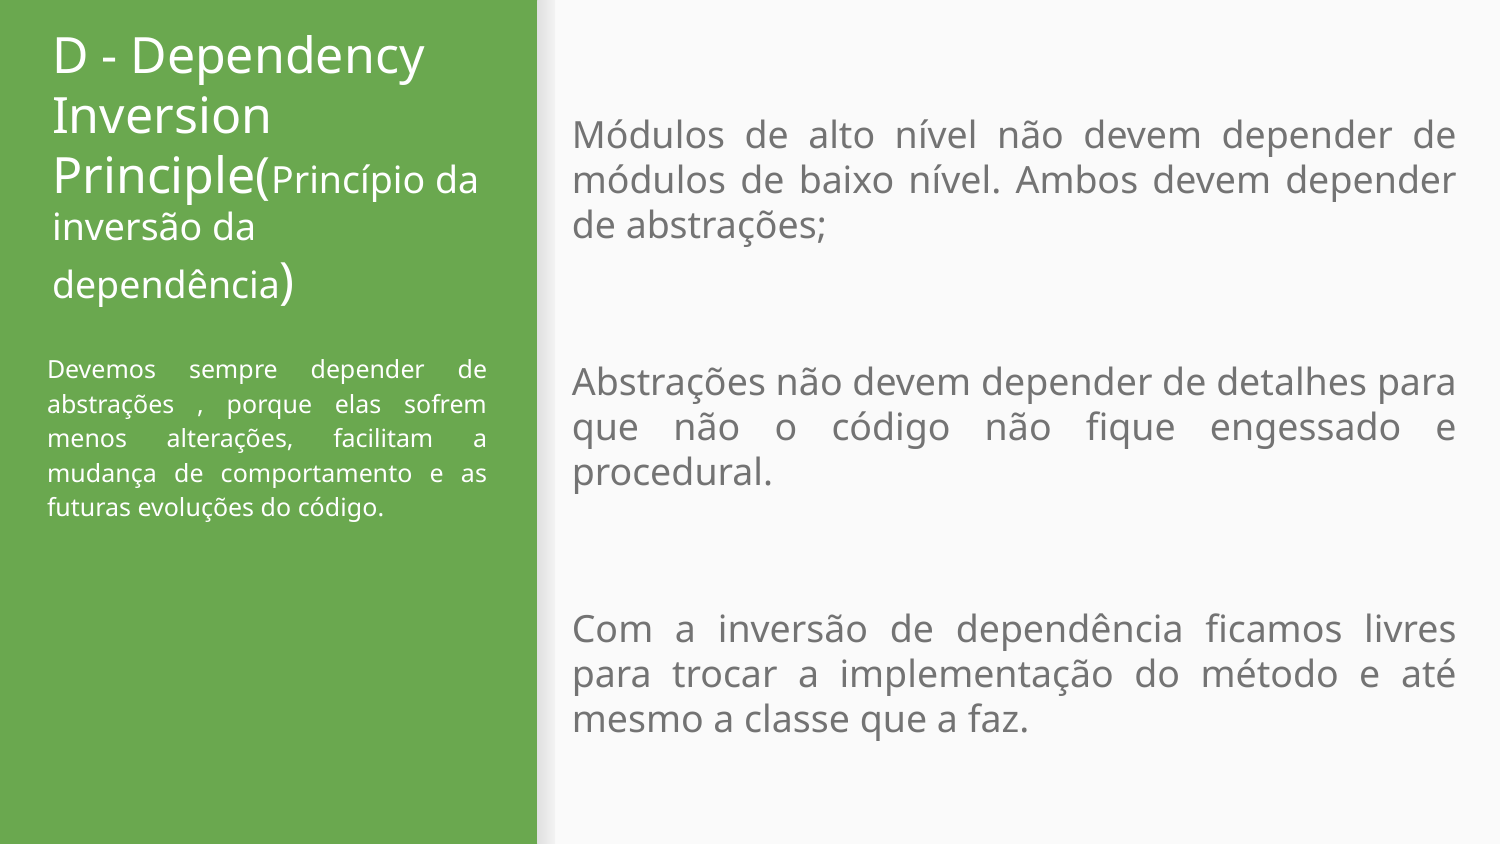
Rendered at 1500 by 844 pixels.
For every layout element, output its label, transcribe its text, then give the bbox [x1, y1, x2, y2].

title D - Dependency Inversion Principle(Princípio da inversão da dependência) [37, 22, 498, 324]
text_box Módulos de alto nível não devem depender de módulos de baixo nível. Ambos devem depender de abstrações; Abstrações não devem depender de detalhes para que não o código não fique engessado e procedural. Com a inversão de dependência ficamos livres para trocar a implementação do método e até mesmo a classe que a faz. [556, 96, 1473, 748]
list Devemos sempre depender de abstrações , porque elas sofrem menos alterações, facilitam a mudança de comportamento e as futuras evoluções do código. [32, 334, 503, 542]
